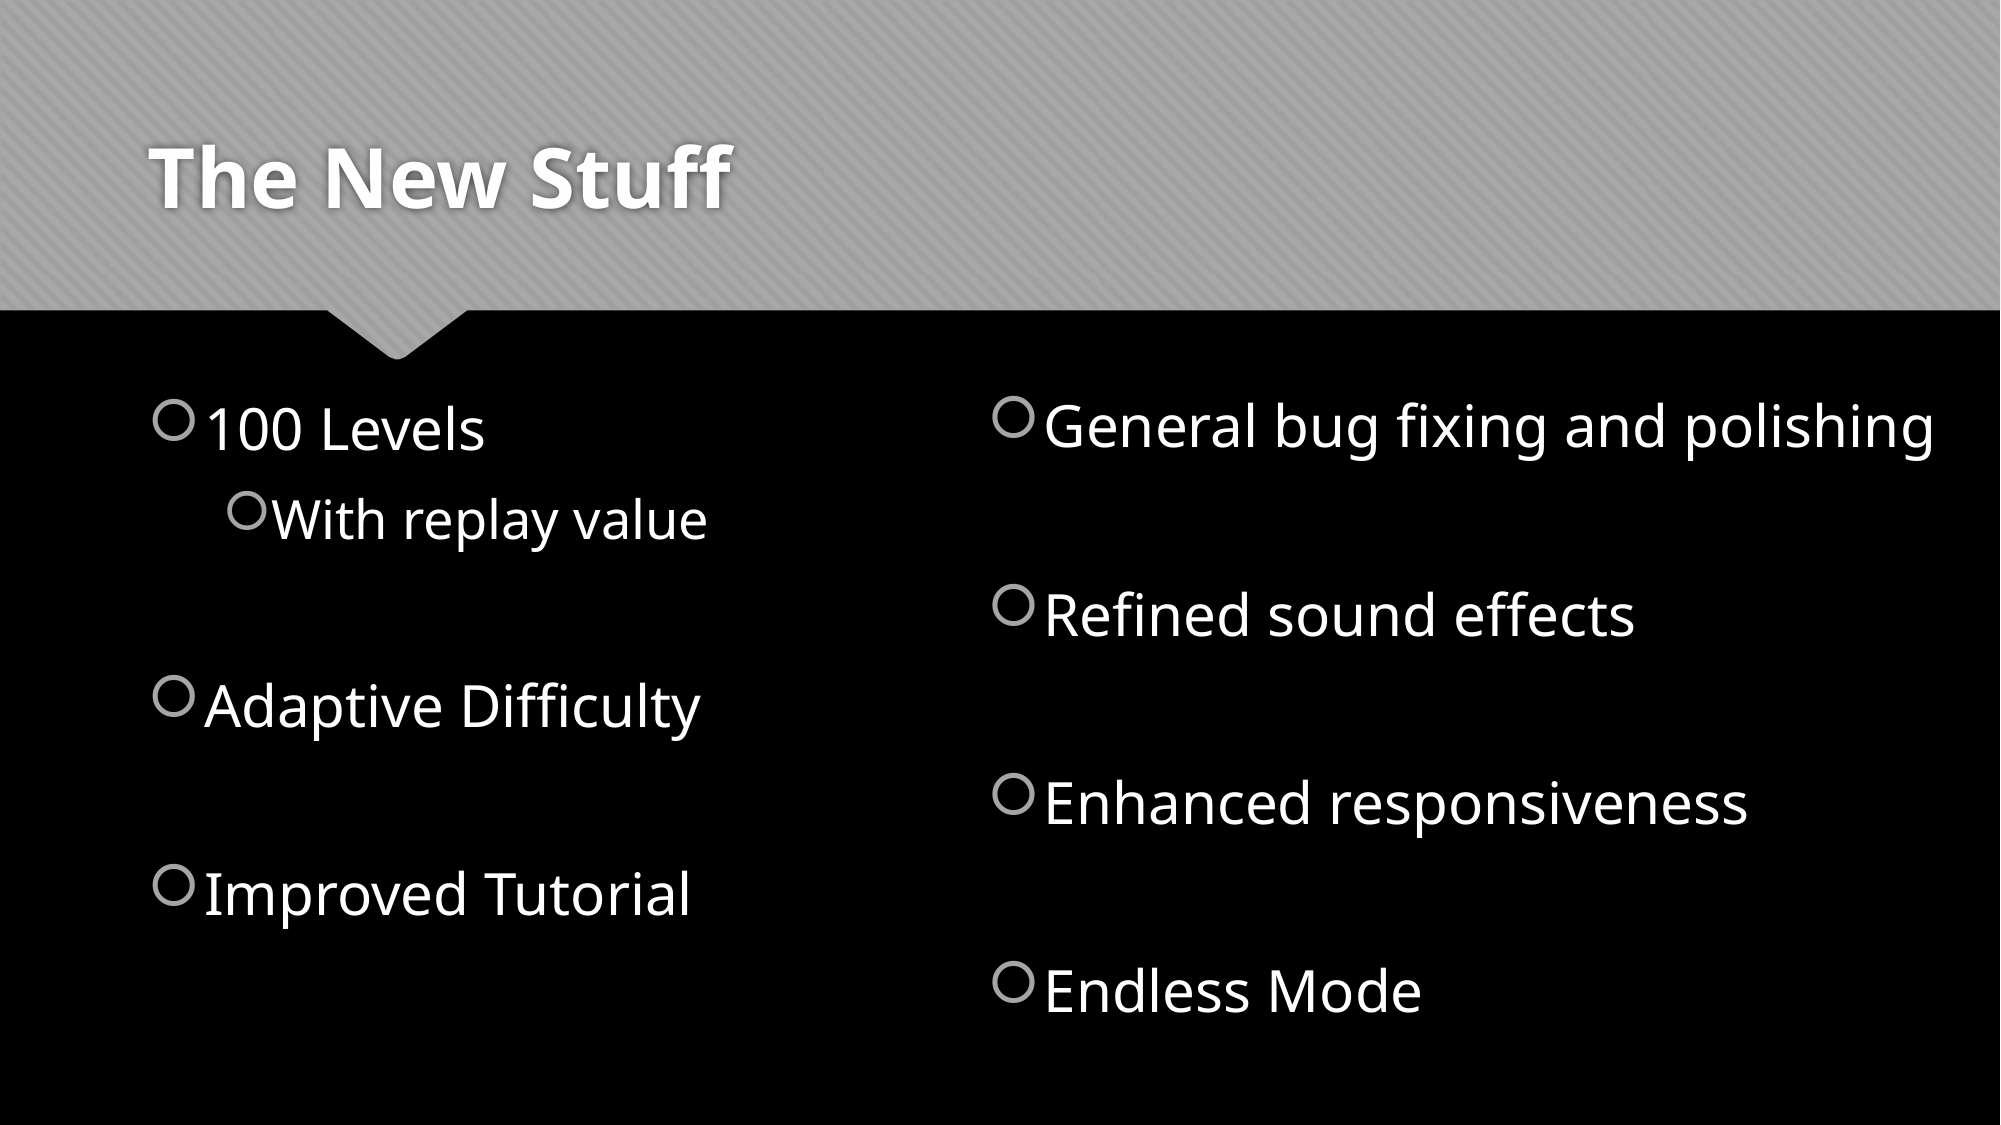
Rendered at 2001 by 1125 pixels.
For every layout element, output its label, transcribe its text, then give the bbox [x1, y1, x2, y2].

title The New Stuff [132, 73, 1868, 233]
list 100 Levels With replay value Adaptive Difficulty Improved Tutorial [132, 408, 945, 1006]
text_box General bug fixing and polishing Refined sound effects Enhanced responsiveness Endless Mode [972, 408, 1971, 1006]
